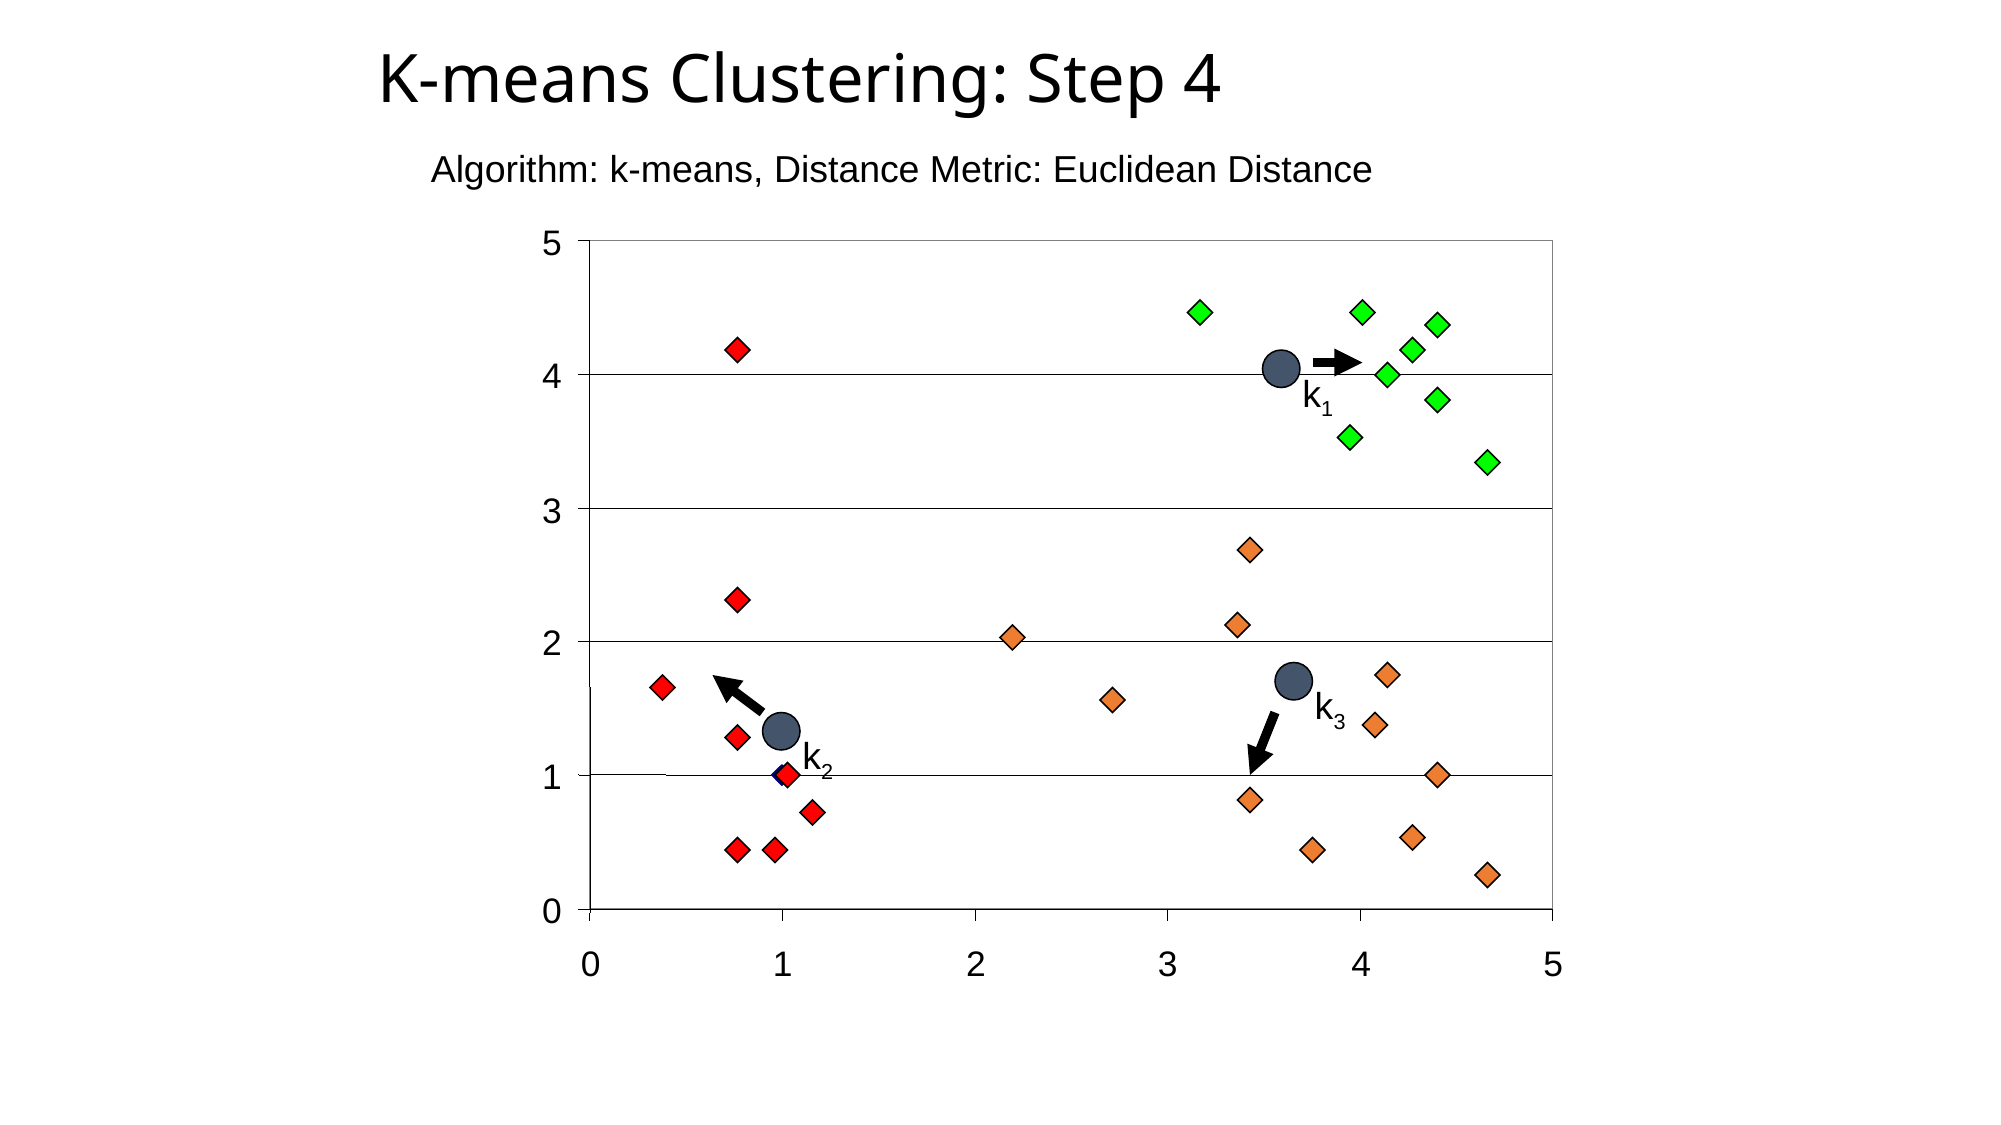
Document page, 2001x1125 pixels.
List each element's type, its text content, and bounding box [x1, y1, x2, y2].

text_box 3 [542, 487, 563, 531]
text_box [650, 675, 676, 700]
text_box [1363, 662, 1388, 736]
text_box [1475, 862, 1501, 888]
text_box [1425, 762, 1450, 788]
text_box [1299, 837, 1325, 863]
text_box [589, 240, 1553, 909]
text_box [712, 362, 1363, 775]
text_box [1425, 387, 1450, 413]
text_box [1388, 663, 1400, 687]
text_box [1425, 312, 1450, 338]
title K-means Clustering: Step 4 [362, 37, 1638, 125]
text_box 1 [772, 941, 793, 984]
text_box 5 [1543, 941, 1564, 984]
text_box [1375, 362, 1400, 388]
text_box [1475, 450, 1501, 475]
text_box [1350, 299, 1375, 325]
text_box [1187, 299, 1213, 325]
text_box [725, 337, 751, 362]
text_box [1262, 349, 1375, 424]
text_box 4 [1351, 941, 1372, 984]
text_box [1400, 825, 1426, 850]
text_box 2 [542, 620, 563, 664]
text_box [800, 800, 826, 826]
text_box [434, 196, 1581, 1096]
text_box [762, 837, 788, 863]
text_box 0 [542, 888, 563, 932]
text_box [725, 837, 751, 863]
text_box [1237, 787, 1263, 813]
text_box 4 [542, 353, 563, 397]
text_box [762, 775, 875, 786]
text_box 0 [580, 941, 601, 984]
text_box 1 [542, 754, 563, 797]
text_box Algorithm: k-means, Distance Metric: Euclidean Distance [416, 137, 1389, 198]
text_box 5 [542, 219, 563, 263]
text_box 2 [966, 941, 986, 984]
text_box 3 [1158, 941, 1178, 984]
text_box [1400, 337, 1426, 363]
